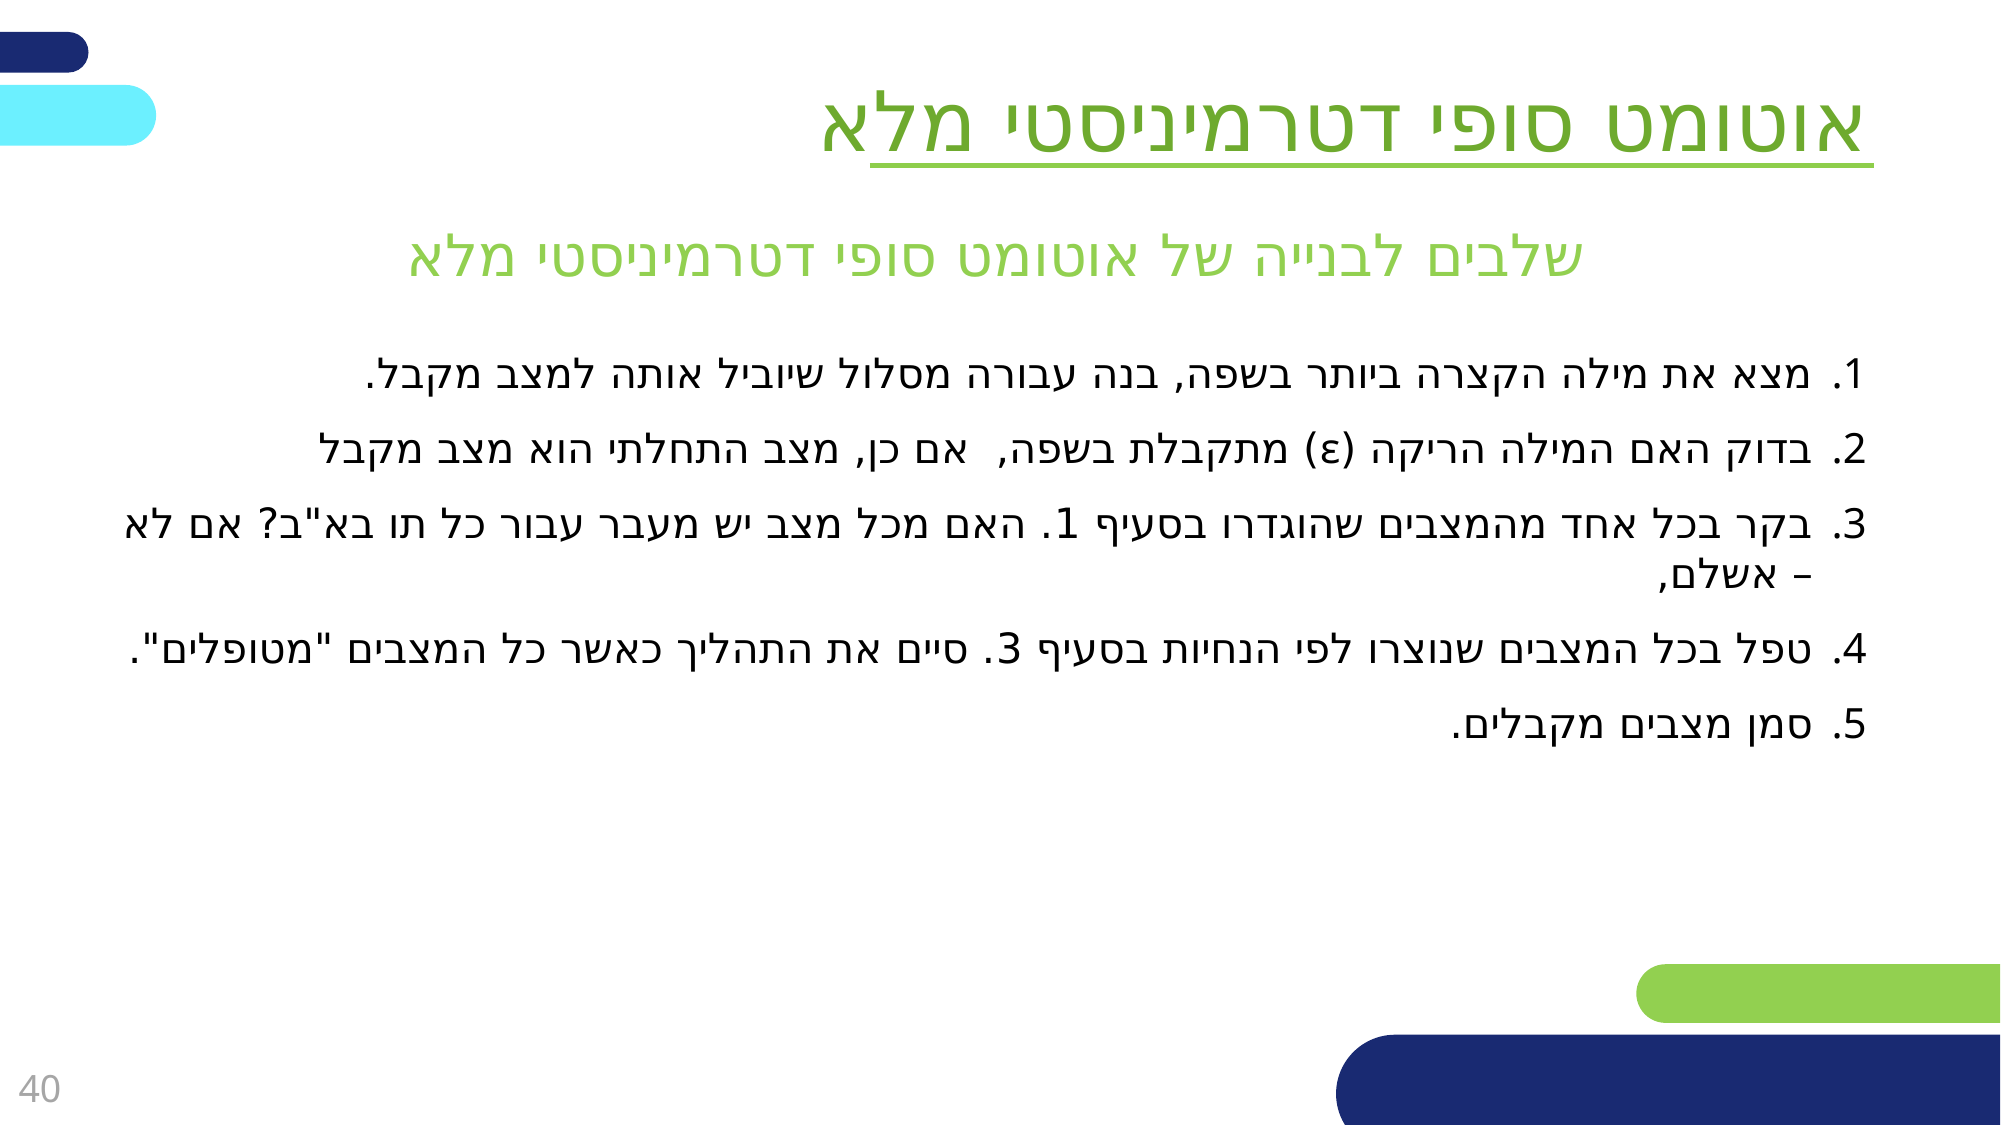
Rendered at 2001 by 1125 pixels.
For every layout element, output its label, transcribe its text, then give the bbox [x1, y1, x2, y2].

text_box מצא את מילה הקצרה ביותר בשפה, בנה עבורה מסלול שיוביל אותה למצב מקבל. בדוק האם המילה הריקה (ε) מתקבלת בשפה, אם כן, מצב התחלתי הוא מצב מקבל בקר בכל אחד מהמצבים שהוגדרו בסעיף 1. האם מכל מצב יש מעבר עבור כל תו בא"ב? אם לא – אשלם, טפל בכל המצבים שנוצרו לפי הנחיות בסעיף 3. סיים את התהליך כאשר כל המצבים "מטופלים". סמן מצבים מקבלים. [107, 339, 1884, 755]
text_box אוטומט סופי דטרמיניסטי מלא [659, 60, 1884, 176]
text_box שלבים לבנייה של אוטומט סופי דטרמיניסטי מלא [107, 210, 1884, 296]
